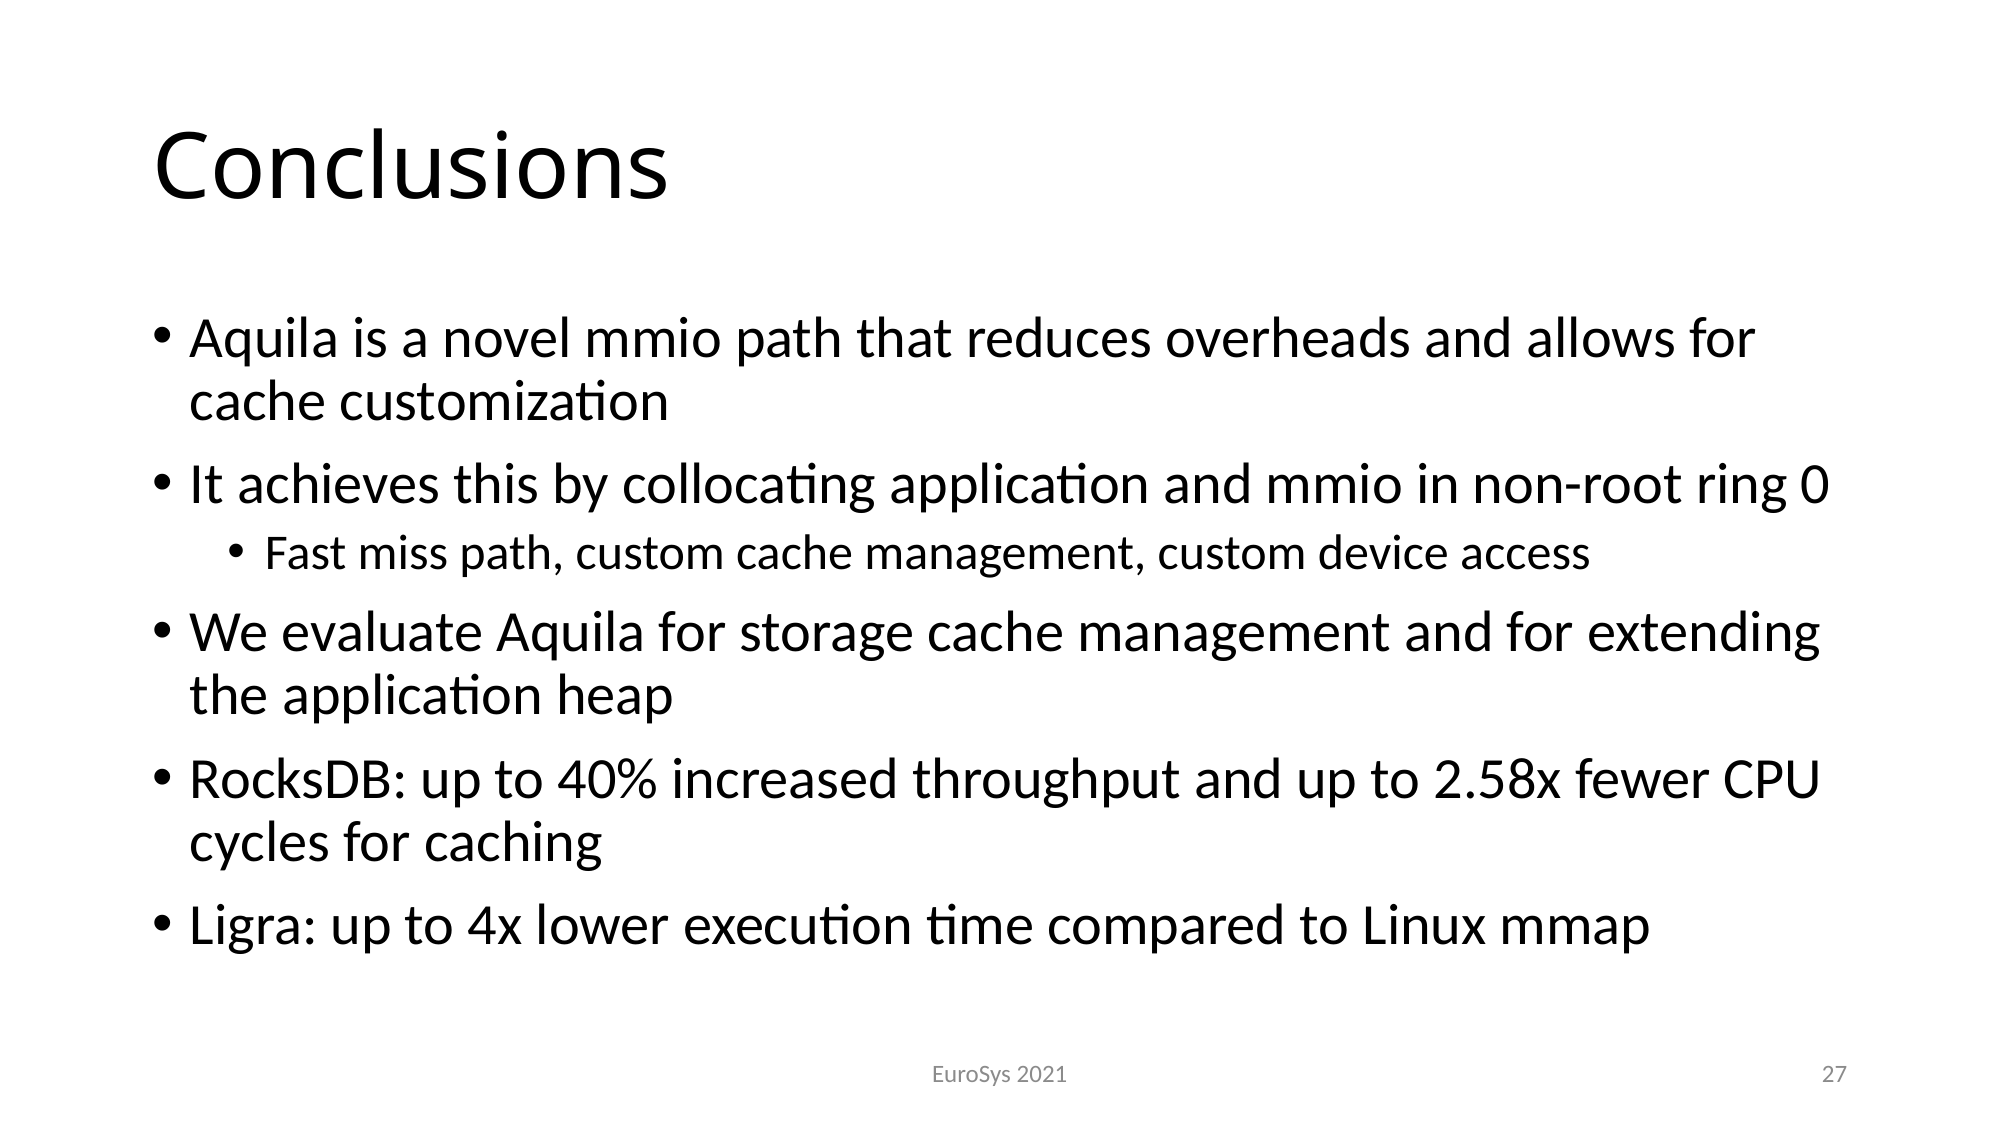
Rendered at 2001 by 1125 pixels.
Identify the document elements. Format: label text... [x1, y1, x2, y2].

footer EuroSys 2021 [662, 1042, 1338, 1103]
slide_number 27 [1412, 1042, 1863, 1103]
list Aquila is a novel mmio path that reduces overheads and allows for cache customization It achieves this by collocating application and mmio in non-root ring 0 Fast miss path, custom cache management, custom device access We evaluate Aquila for storage cache management and for extending the application heap RocksDB: up to 40% increased throughput and up to 2.58x fewer CPU cycles for caching Ligra: up to 4x lower execution time compared to Linux mmap [137, 299, 1863, 1014]
title Conclusions [137, 59, 1863, 278]
